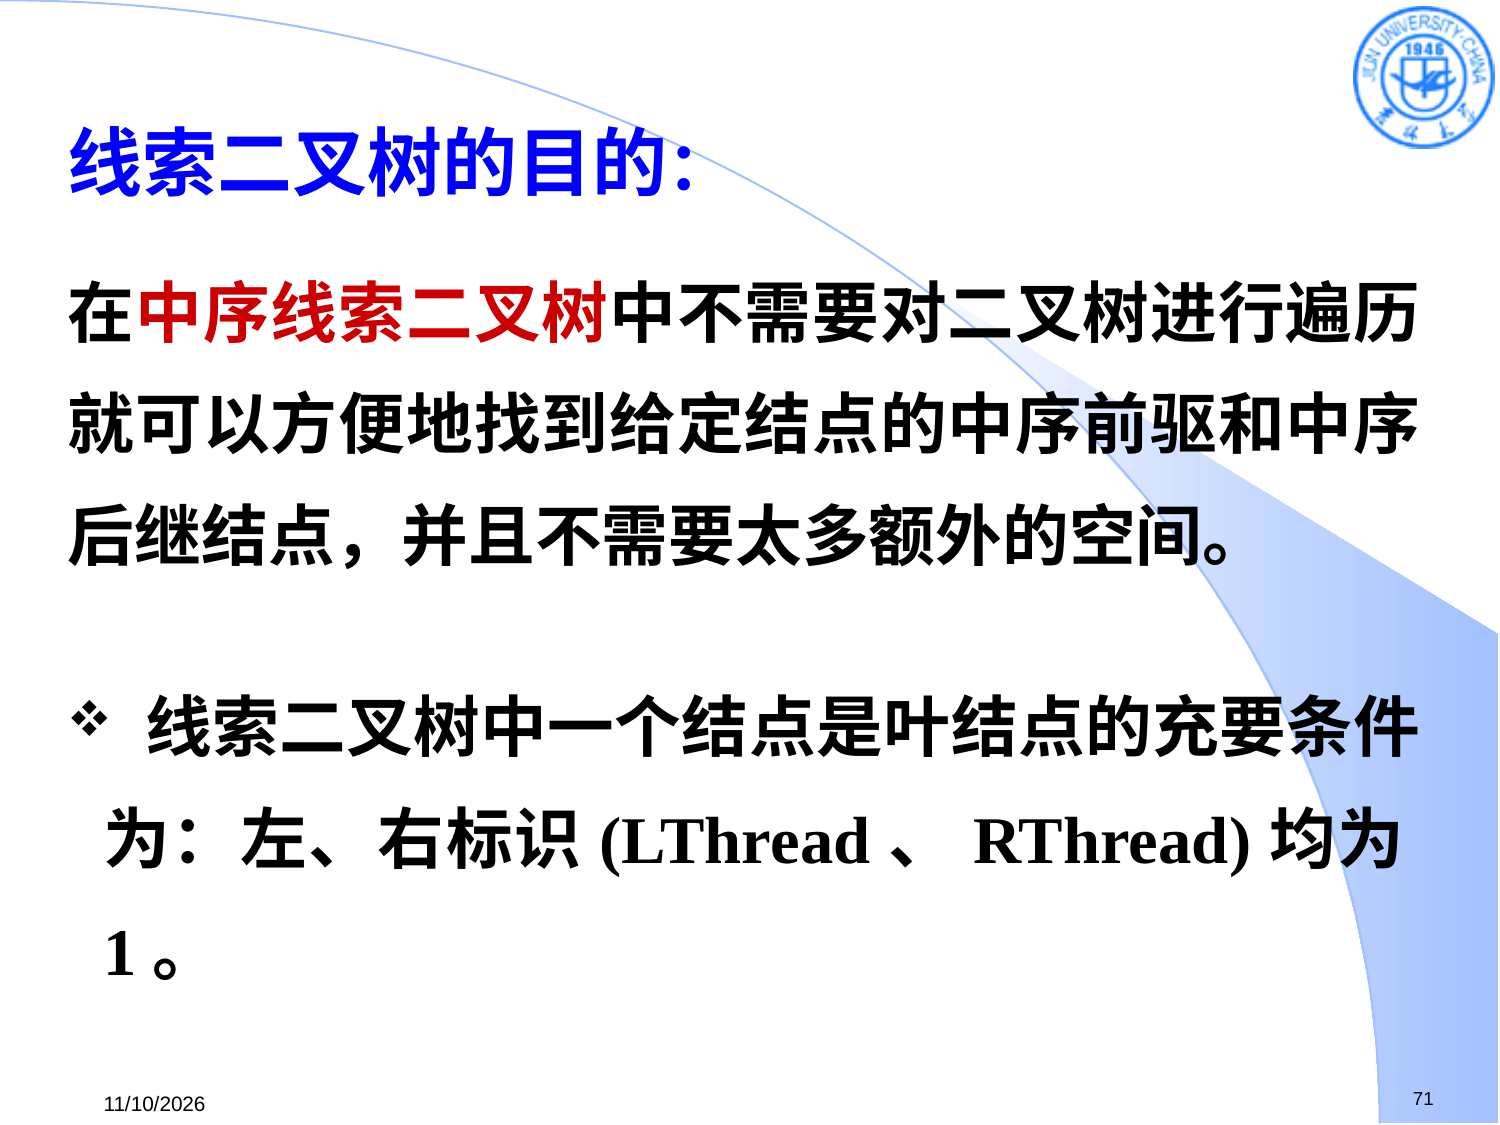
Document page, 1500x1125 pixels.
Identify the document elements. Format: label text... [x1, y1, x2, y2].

picture [1353, 6, 1495, 149]
text_box 线索二叉树的目的： 在中序线索二叉树中不需要对二叉树进行遍历就可以方便地找到给定结点的中序前驱和中序后继结点，并且不需要太多额外的空间。 线索二叉树中一个结点是叶结点的充要条件为：左、右标识(LThread、RThread)均为1。 [53, 107, 1436, 996]
